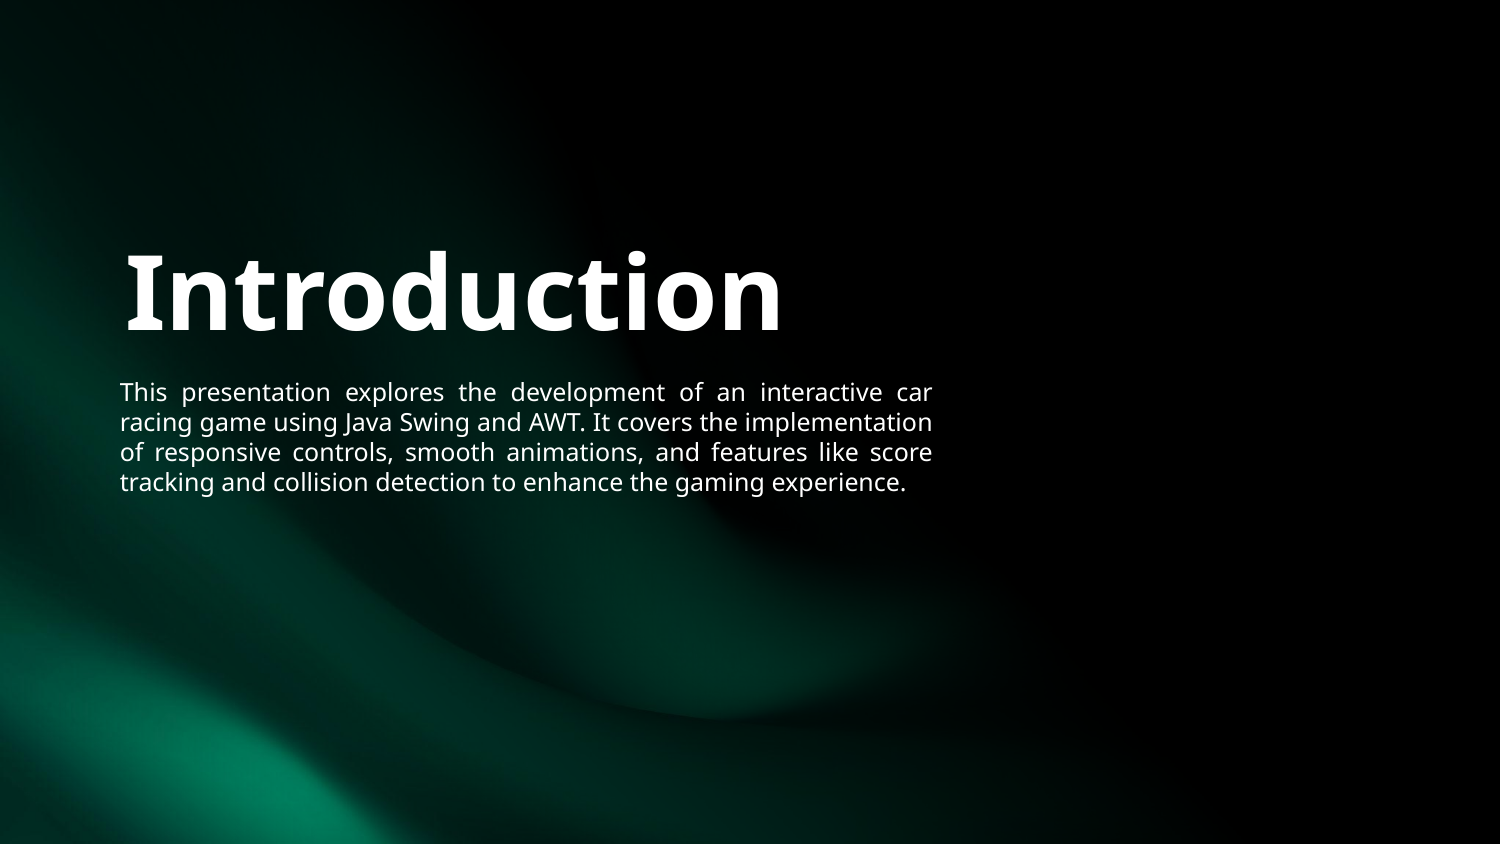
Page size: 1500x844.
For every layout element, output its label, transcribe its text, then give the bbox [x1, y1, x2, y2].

title Introduction [110, 190, 989, 386]
picture [0, 0, 1500, 844]
subtitle This presentation explores the development of an interactive car racing game using Java Swing and AWT. It covers the implementation of responsive controls, smooth animations, and features like score tracking and collision detection to enhance the gaming experience. [71, 360, 950, 542]
